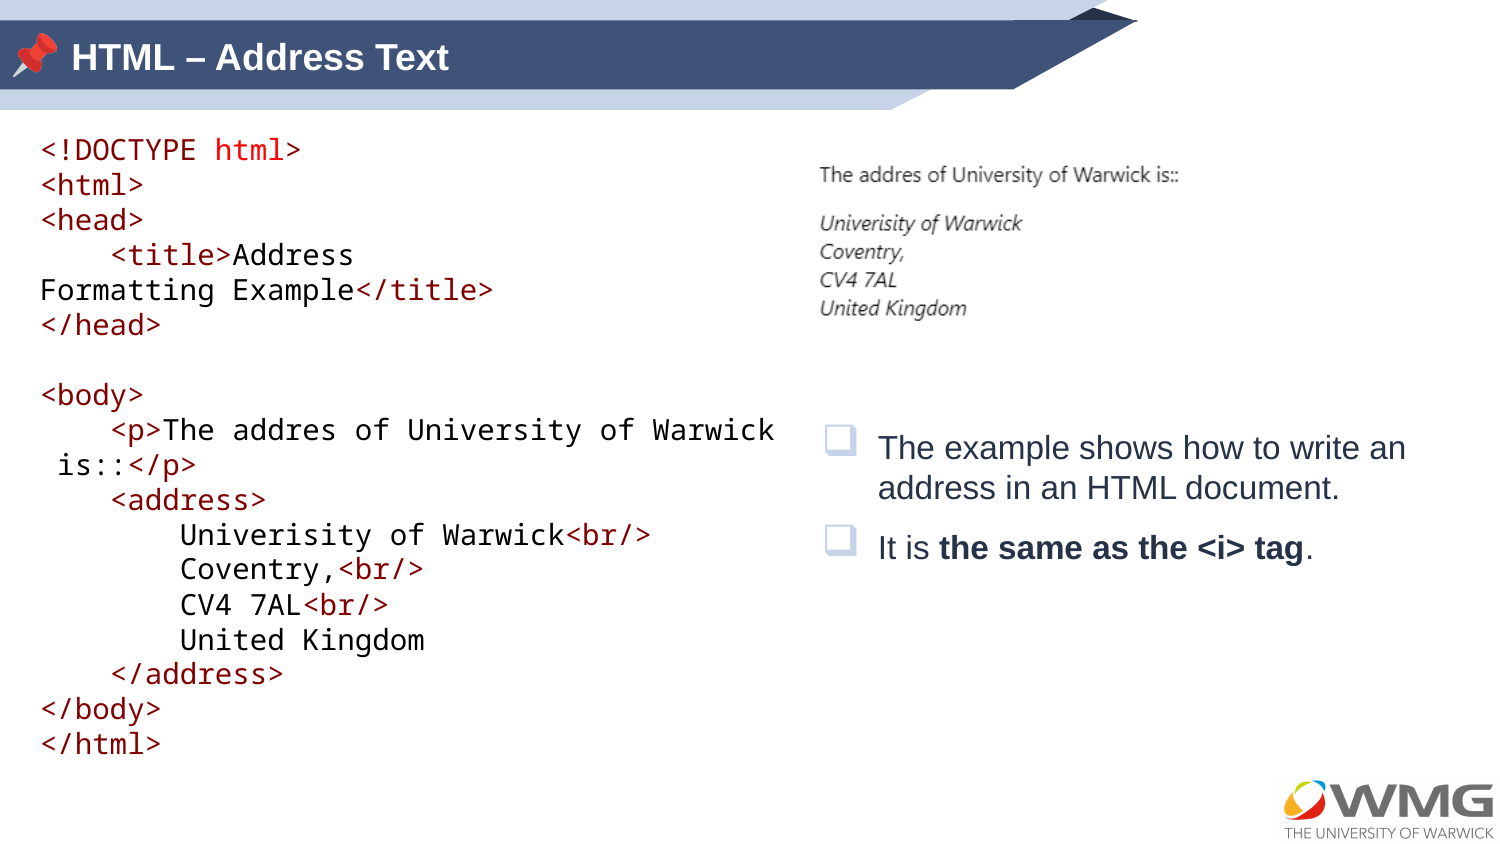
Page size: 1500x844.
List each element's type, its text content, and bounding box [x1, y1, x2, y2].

text_box <!DOCTYPE html> <html> <head> <title>Address Formatting Example</title> </head> <body> <p>The addres of University of Warwick is::</p> <address> Univerisity of Warwick<br/> Coventry,<br/> CV4 7AL<br/> United Kingdom </address> </body> </html> [25, 123, 805, 768]
picture [806, 138, 1408, 356]
picture [13, 33, 56, 77]
picture [1278, 777, 1500, 842]
text_box The example shows how to write an address in an HTML document. It is the same as the <i> tag. [806, 418, 1490, 574]
title HTML – Address Text [56, 21, 1022, 91]
